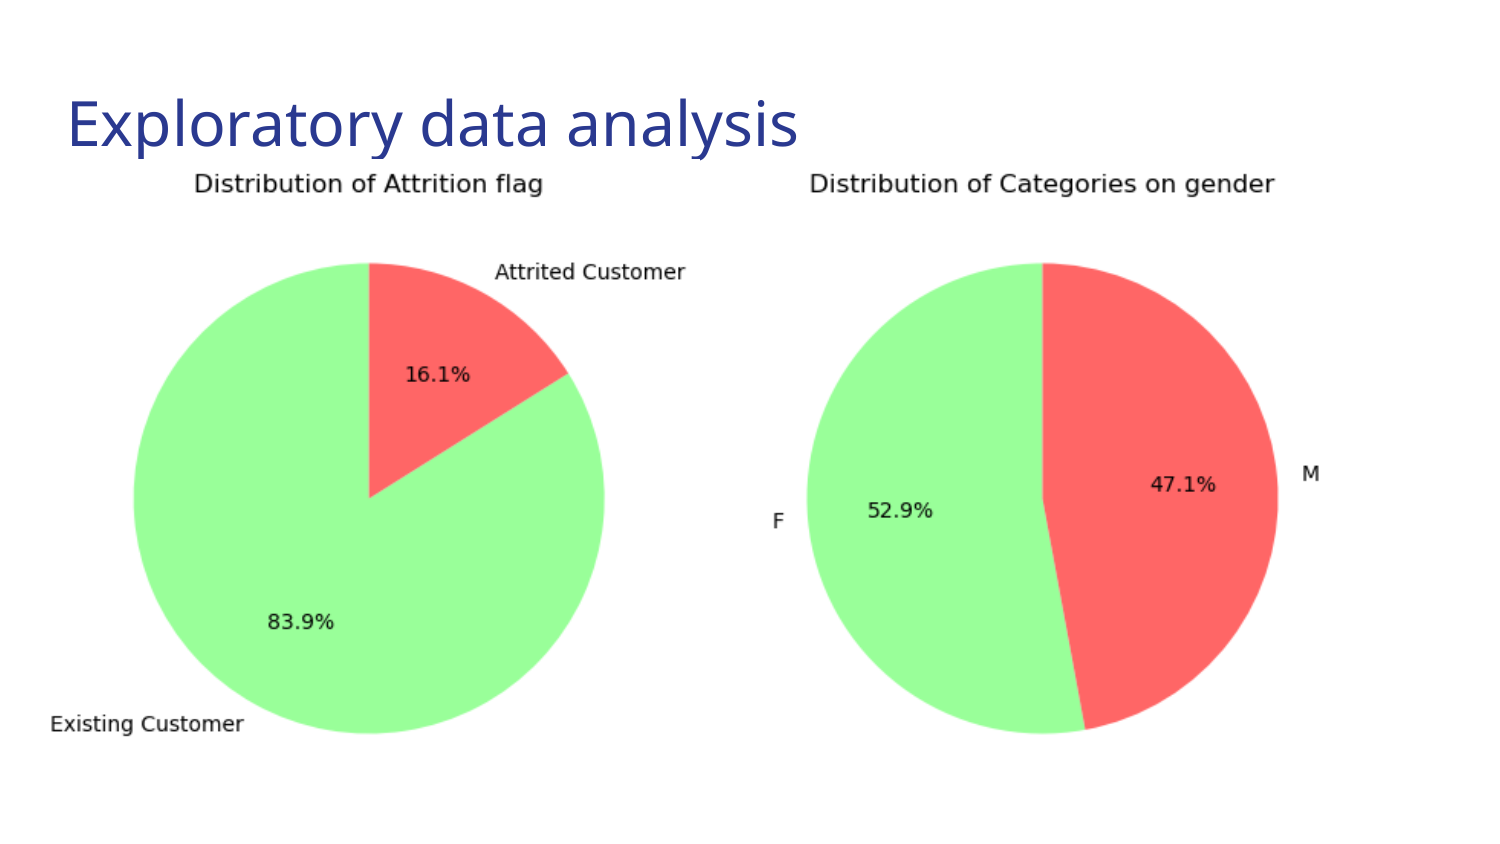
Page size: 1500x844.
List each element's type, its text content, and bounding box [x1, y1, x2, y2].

picture [35, 159, 700, 809]
picture [733, 159, 1351, 809]
title Exploratory data analysis [51, 69, 1449, 795]
